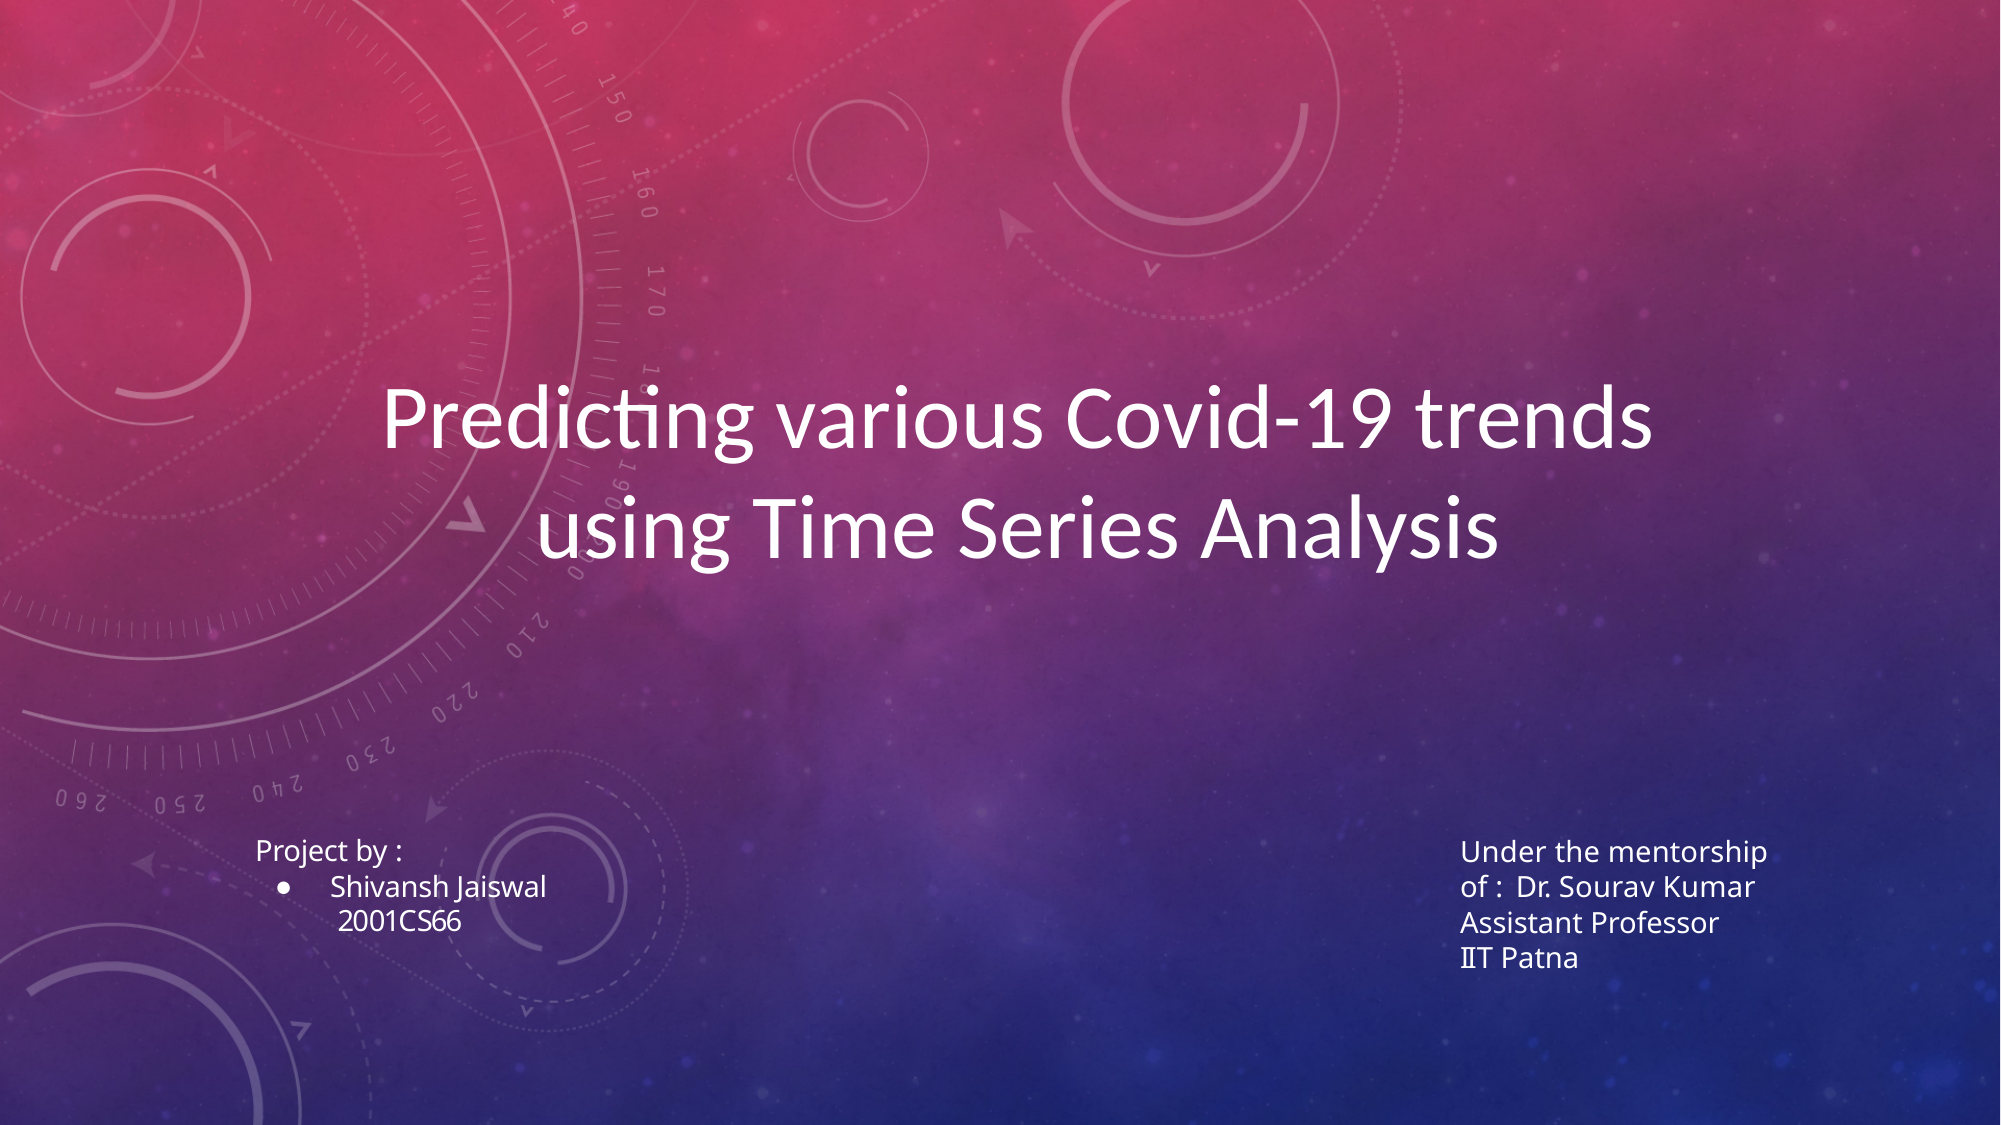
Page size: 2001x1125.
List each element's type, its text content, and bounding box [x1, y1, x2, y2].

text_box Project by : Shivansh Jaiswal 2001CS66 [252, 830, 553, 938]
text_box Under the mentorship of : Dr. Sourav Kumar Assistant Professor IIT Patna [1458, 830, 1796, 1012]
text_box Predicting various Covid-19 trends using Time Series Analysis [318, 349, 1720, 585]
picture [0, 0, 2001, 1125]
